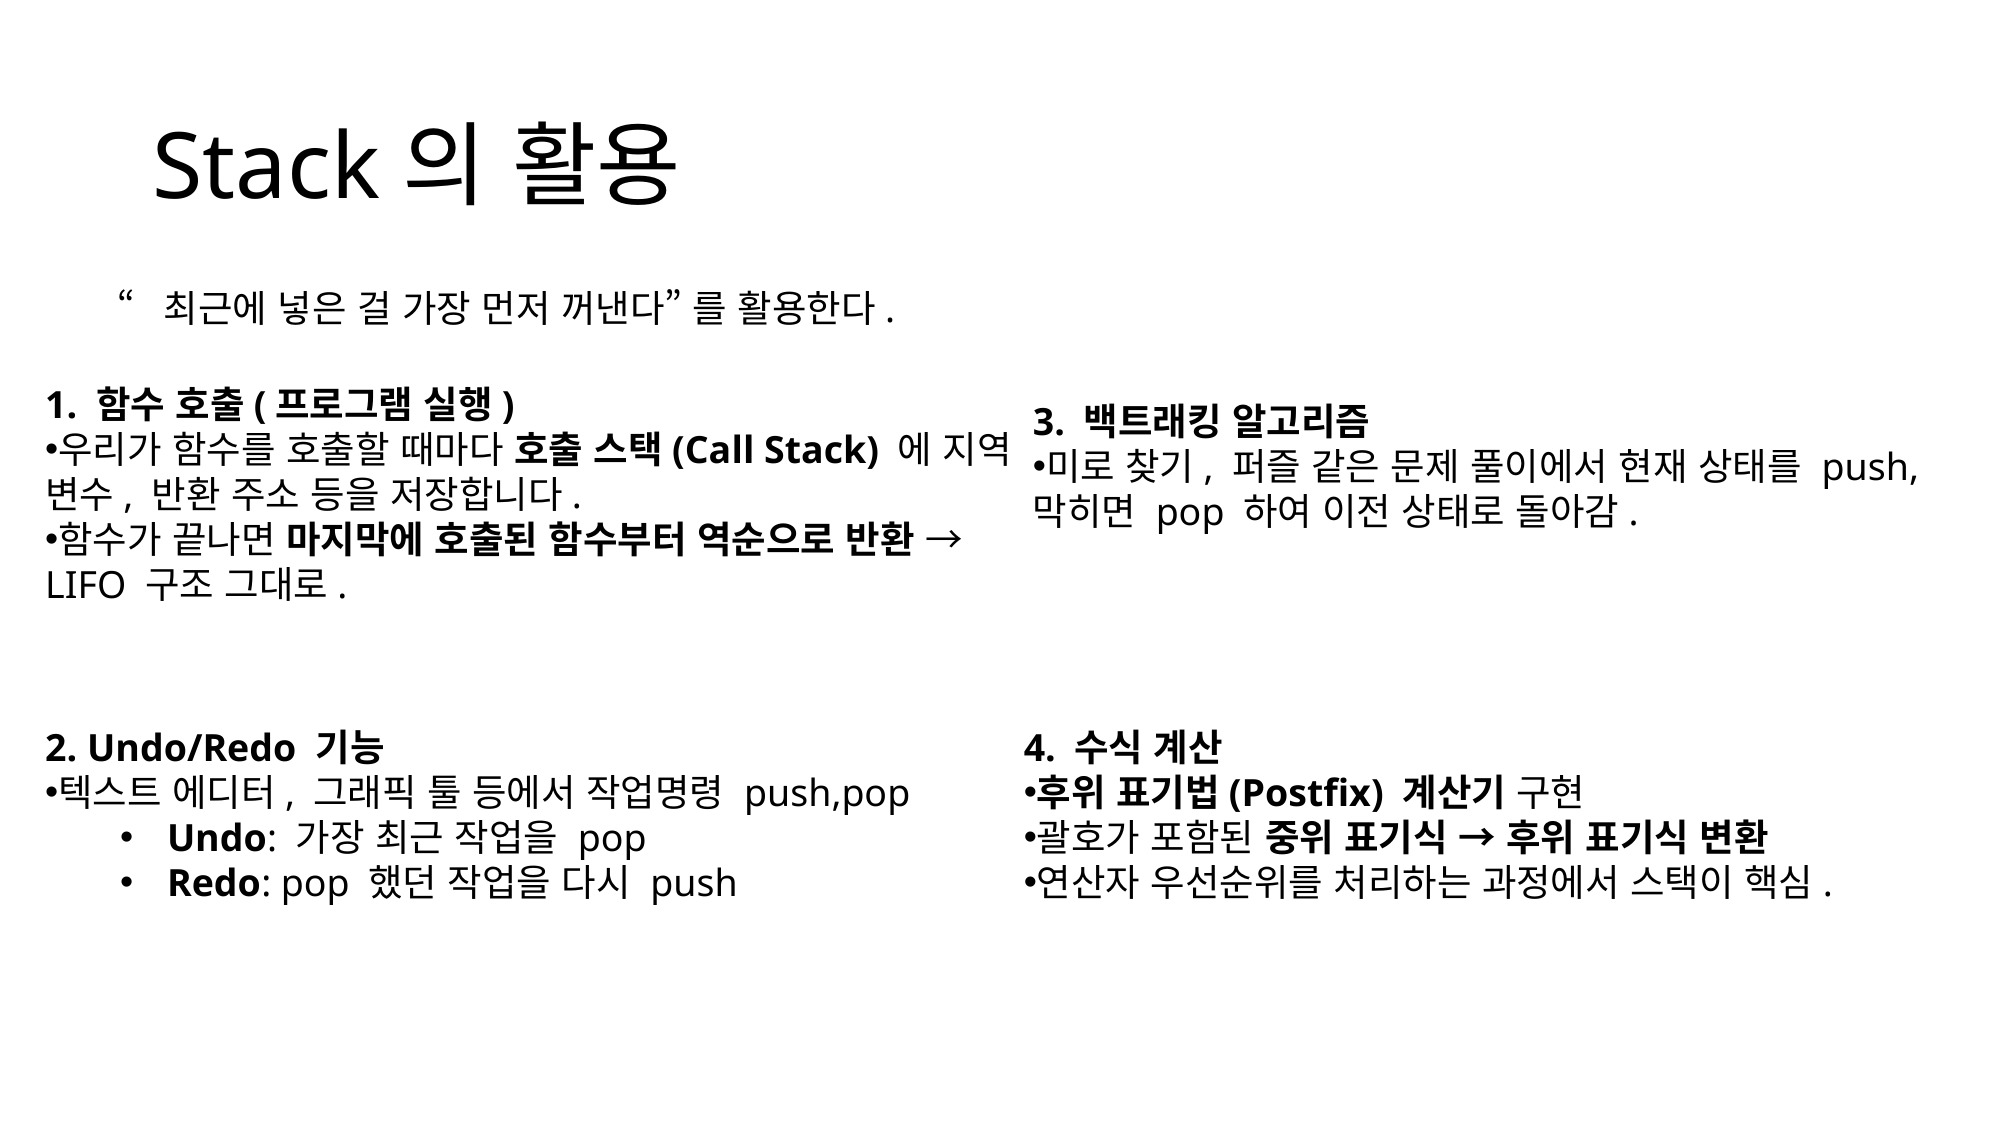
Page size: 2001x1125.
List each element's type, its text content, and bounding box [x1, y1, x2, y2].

text_box “최근에 넣은 걸 가장 먼저 꺼낸다” 를 활용한다. [102, 277, 1103, 337]
title Stack의 활용 [137, 59, 1863, 278]
text_box 1. 함수 호출(프로그램 실행) 우리가 함수를 호출할 때마다 호출 스택(Call Stack) 에 지역 변수, 반환 주소 등을 저장합니다. 함수가 끝나면 마지막에 호출된 함수부터 역순으로 반환 → LIFO 구조 그대로. [30, 373, 1031, 614]
text_box 2. Undo/Redo 기능 텍스트 에디터, 그래픽 툴 등에서 작업명령 push,pop Undo: 가장 최근 작업을 pop Redo: pop 했던 작업을 다시 push [30, 716, 1008, 912]
text_box 3. 백트래킹 알고리즘 미로 찾기, 퍼즐 같은 문제 풀이에서 현재 상태를 push, 막히면 pop 하여 이전 상태로 돌아감. [1018, 391, 2000, 541]
text_box 4. 수식 계산 후위 표기법(Postfix) 계산기 구현 괄호가 포함된 중위 표기식 → 후위 표기식 변환 연산자 우선순위를 처리하는 과정에서 스택이 핵심. [1008, 716, 2000, 912]
